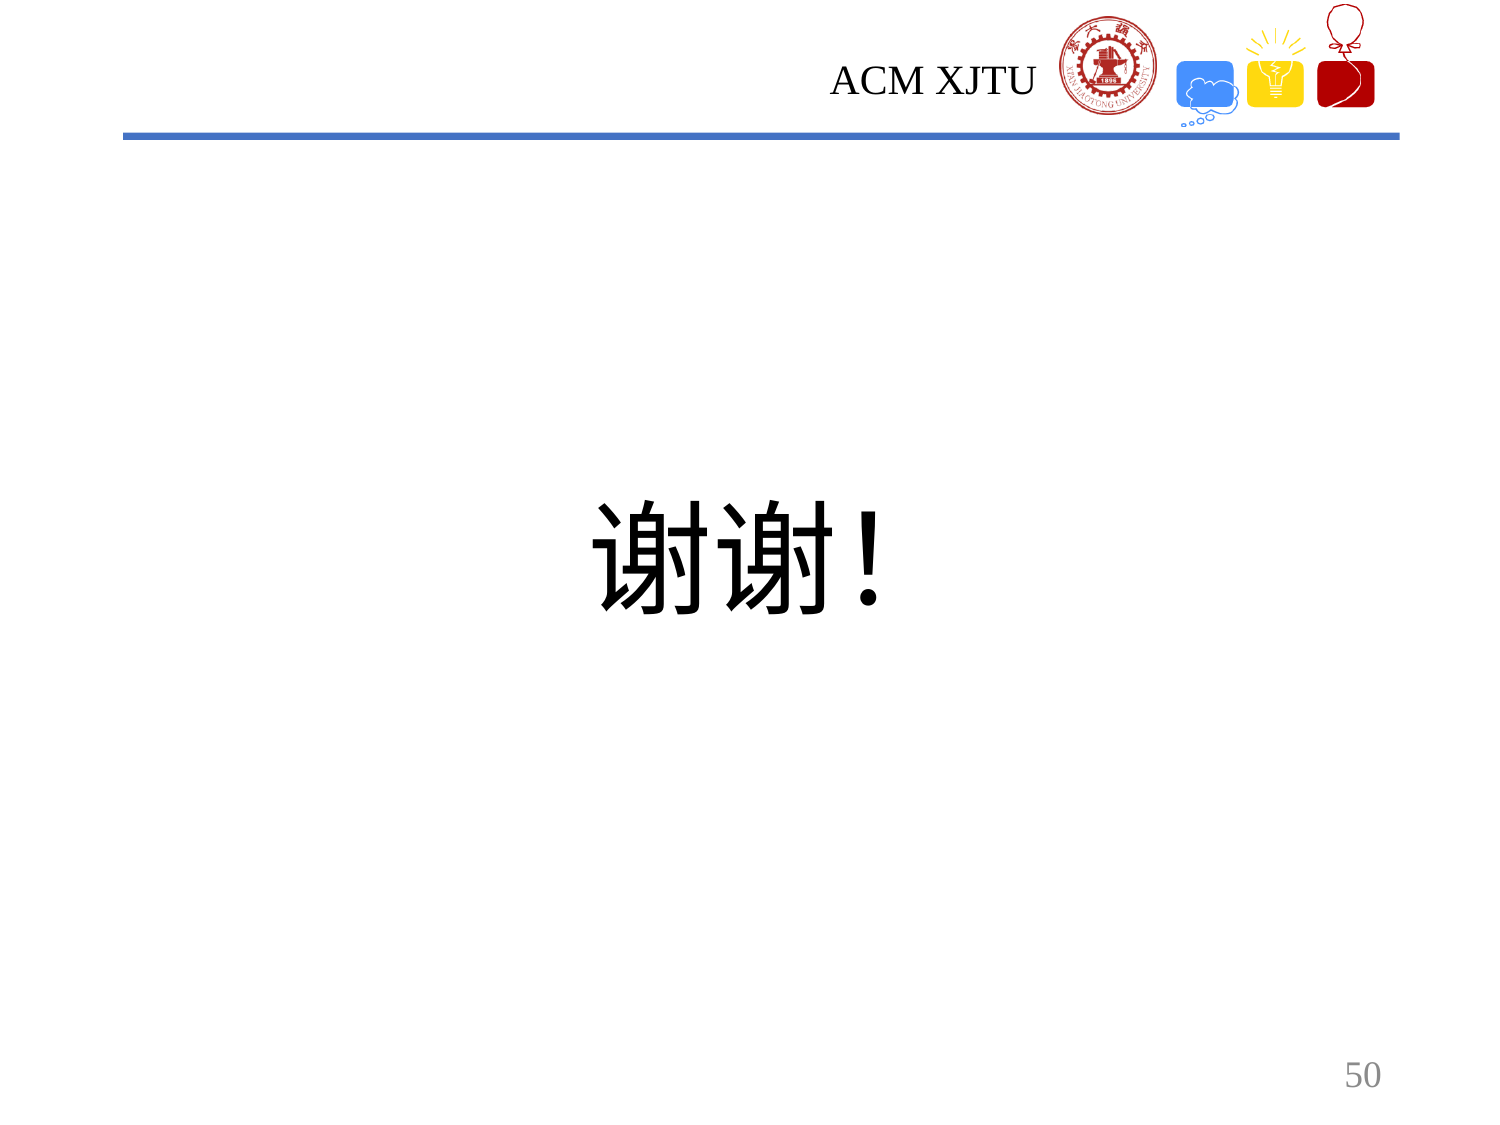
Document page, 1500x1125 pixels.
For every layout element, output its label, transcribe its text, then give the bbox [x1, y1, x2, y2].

slide_number 50 [1059, 1042, 1397, 1103]
text_box 谢谢！ [137, 489, 1413, 882]
picture [1059, 16, 1157, 115]
picture [1176, 4, 1375, 127]
